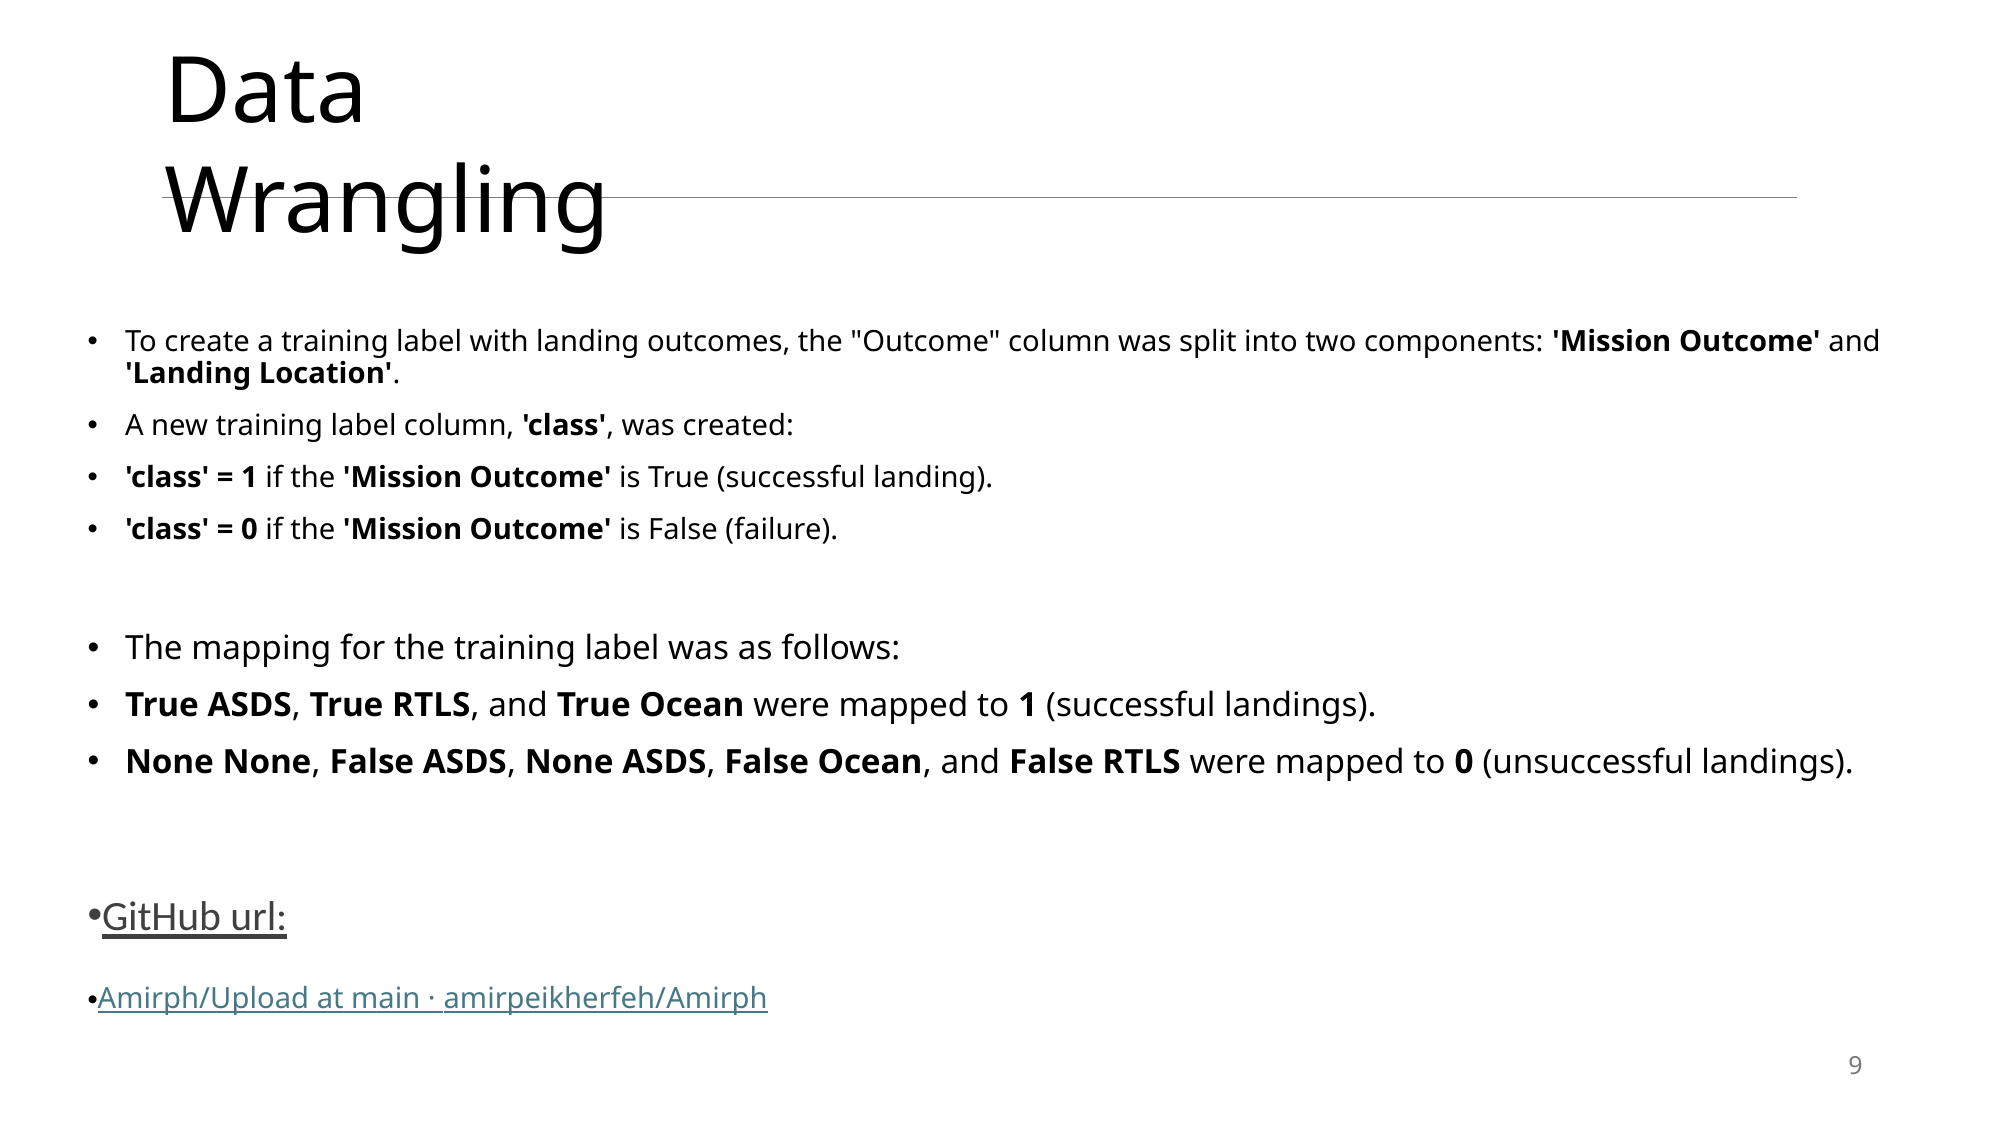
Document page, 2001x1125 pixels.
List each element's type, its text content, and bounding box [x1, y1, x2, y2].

title Data Wrangling [162, 28, 768, 251]
slide_number 9 [1412, 746, 1863, 1125]
list To create a training label with landing outcomes, the "Outcome" column was split into two components: 'Mission Outcome' and 'Landing Location'. A new training label column, 'class', was created: 'class' = 1 if the 'Mission Outcome' is True (successful landing). 'class' = 0 if the 'Mission Outcome' is False (failure). The mapping for the training label was as follows: True ASDS, True RTLS, and True Ocean were mapped to 1 (successful landings). None None, False ASDS, None ASDS, False Ocean, and False RTLS were mapped to 0 (unsuccessful landings). GitHub url: Amirph/Upload at main · amirpeikherfeh/Amirph [87, 299, 1936, 1019]
